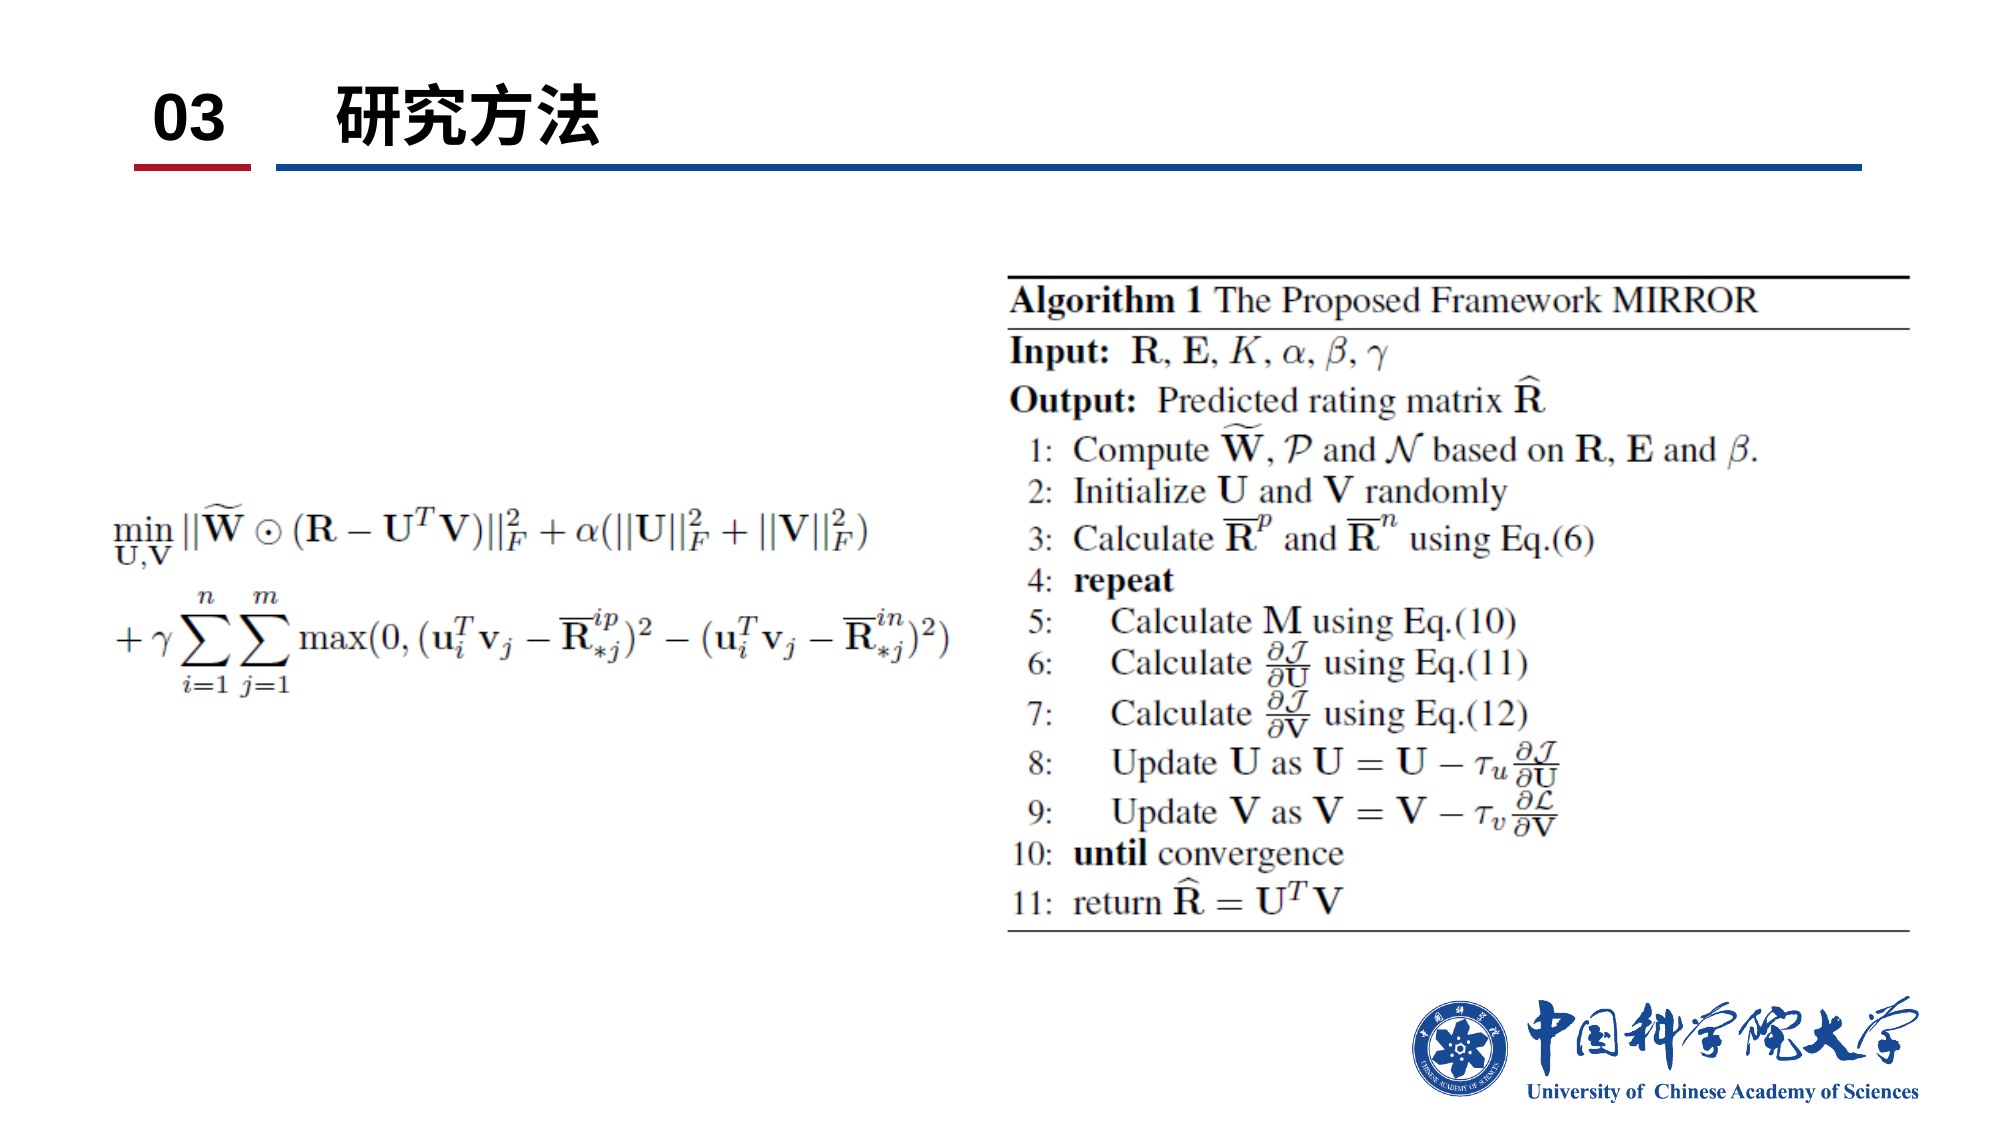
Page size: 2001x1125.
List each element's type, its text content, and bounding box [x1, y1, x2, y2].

list 03 研究方法 [119, 74, 1844, 221]
picture [1412, 996, 1919, 1103]
picture [981, 257, 1946, 948]
picture [101, 501, 951, 704]
